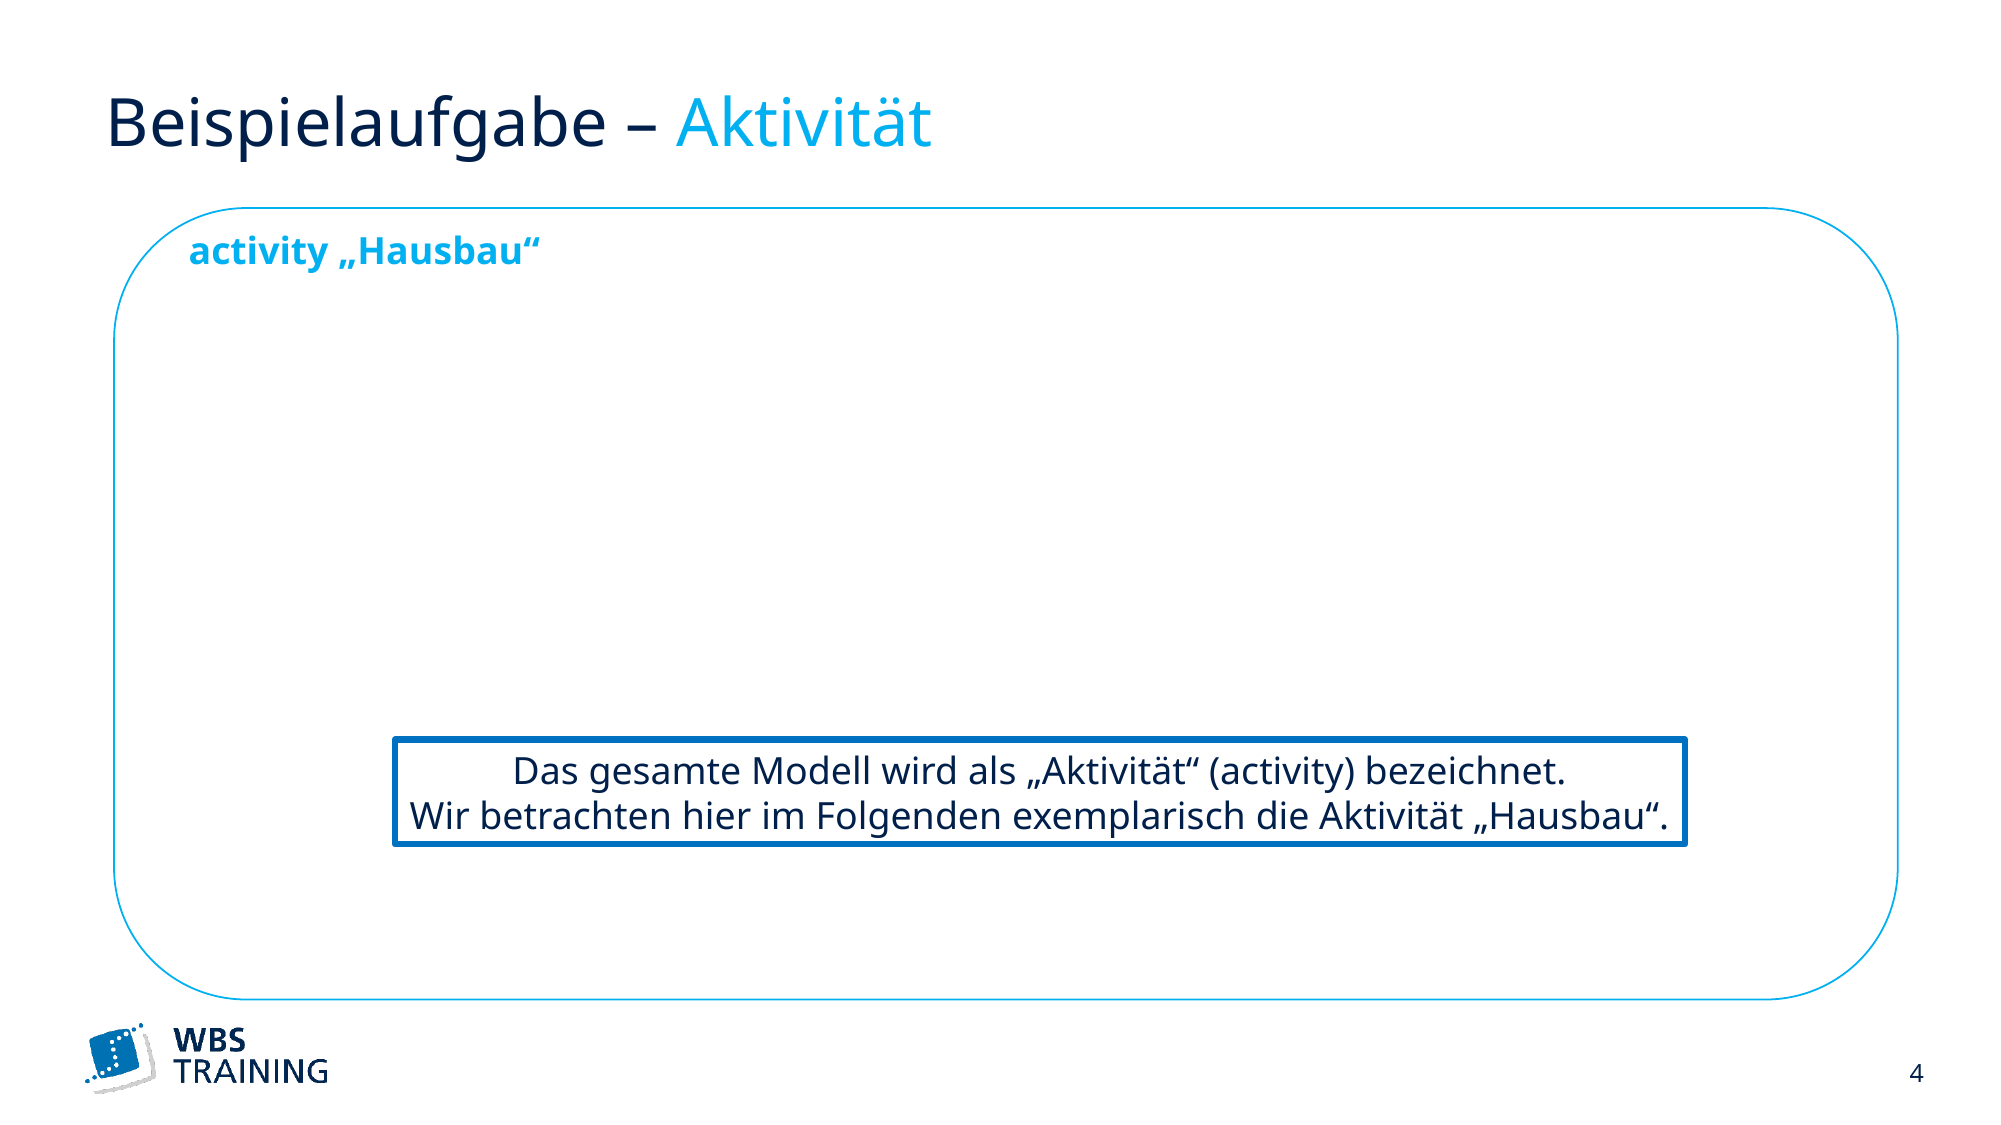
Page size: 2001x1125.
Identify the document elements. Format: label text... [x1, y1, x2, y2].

slide_number 4 [1267, 1045, 1939, 1106]
picture [85, 1023, 327, 1094]
text_box Das gesamte Modell wird als „Aktivität“ (activity) bezeichnet. Wir betrachten hier im Folgenden exemplarisch die Aktivität „Hausbau“. [394, 739, 1686, 845]
text_box [113, 207, 1899, 1001]
text_box activity „Hausbau“ [173, 219, 556, 280]
title Beispielaufgabe – Aktivität [90, 72, 1918, 191]
